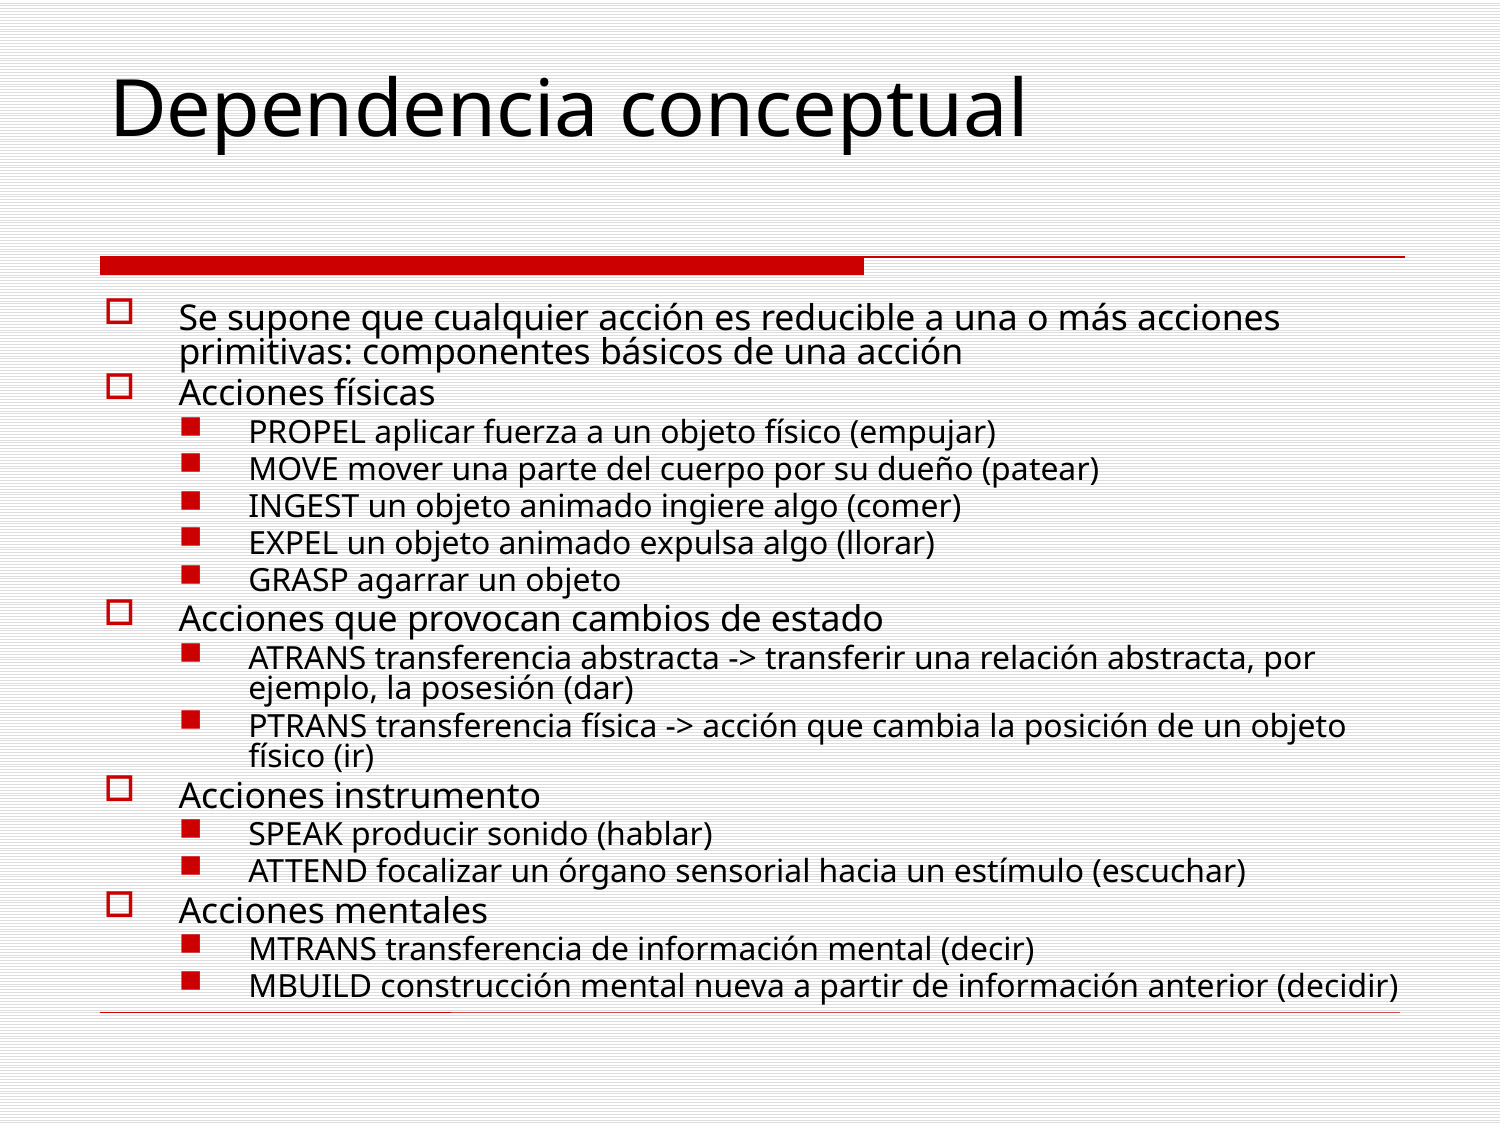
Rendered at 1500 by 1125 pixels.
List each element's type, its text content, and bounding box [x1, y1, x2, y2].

list Se supone que cualquier acción es reducible a una o más acciones primitivas: componentes básicos de una acción Acciones físicas PROPEL aplicar fuerza a un objeto físico (empujar) MOVE mover una parte del cuerpo por su dueño (patear) INGEST un objeto animado ingiere algo (comer) EXPEL un objeto animado expulsa algo (llorar) GRASP agarrar un objeto Acciones que provocan cambios de estado ATRANS transferencia abstracta -> transferir una relación abstracta, por ejemplo, la posesión (dar) PTRANS transferencia física -> acción que cambia la posición de un objeto físico (ir) Acciones instrumento SPEAK producir sonido (hablar) ATTEND focalizar un órgano sensorial hacia un estímulo (escuchar) Acciones mentales MTRANS transferencia de información mental (decir) MBUILD construcción mental nueva a partir de información anterior (decidir) [88, 245, 1439, 1020]
title Dependencia conceptual [93, 49, 1407, 161]
